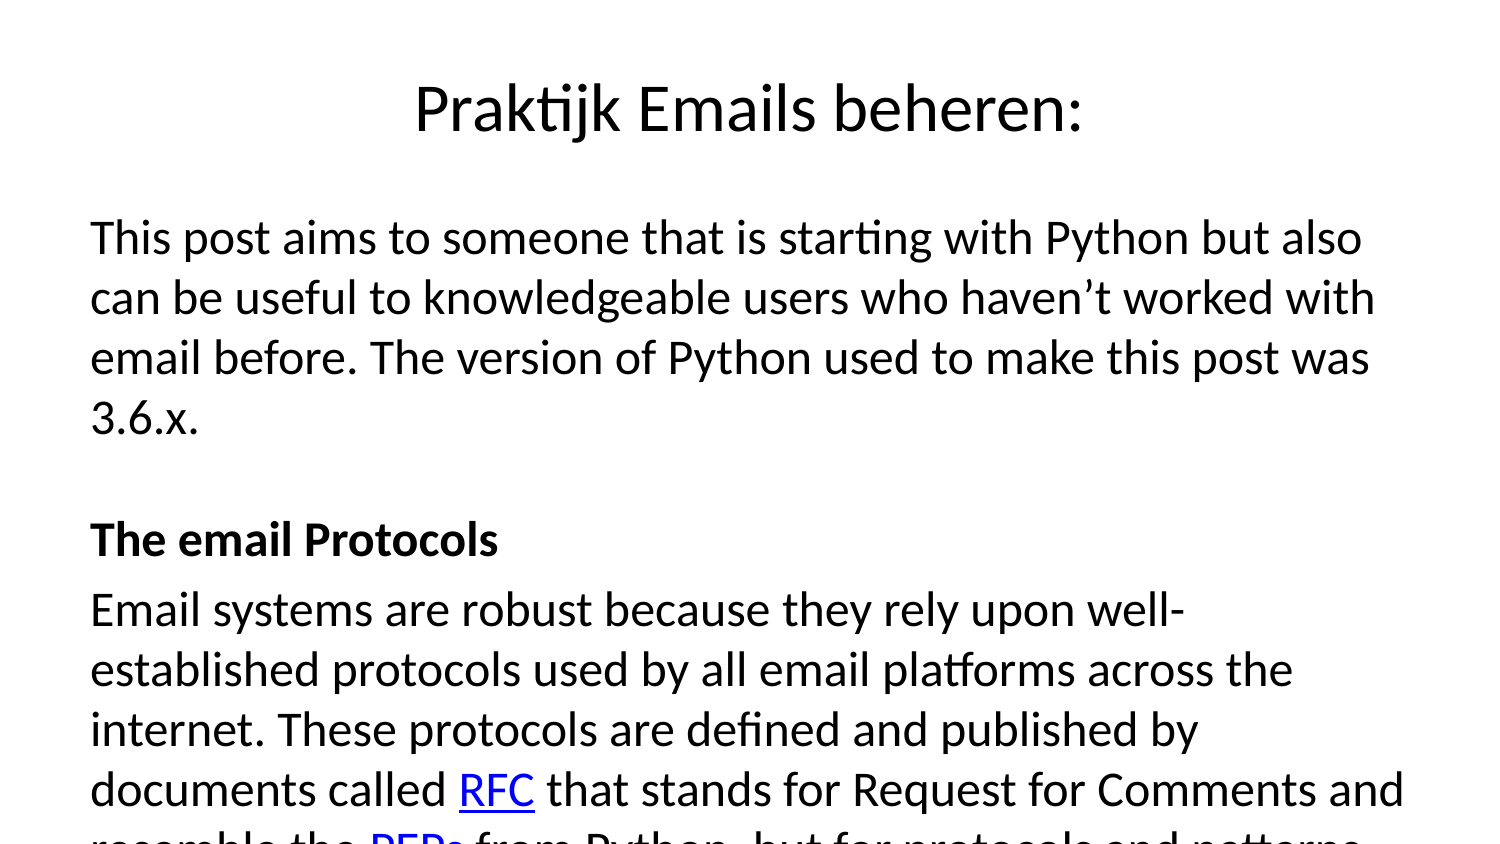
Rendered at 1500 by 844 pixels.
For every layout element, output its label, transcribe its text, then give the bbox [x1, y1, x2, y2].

list This post aims to someone that is starting with Python but also can be useful to knowledgeable users who haven’t worked with email before. The version of Python used to make this post was 3.6.x. The email Protocols Email systems are robust because they rely upon well-established protocols used by all email platforms across the internet. These protocols are defined and published by documents called RFC that stands for Request for Comments and resemble the PEPs from Python, but for protocols and patterns that define the operation of communication systems through the internet. To send emails, we use the SMTP protocol (RFCs 821 e 5321), and to receive them, we use IMAP (RFC 3501) or POP (RFCs 918 e 1081) protocols. Sending emails Simple Mail Transfer Protocol or SMTP is a protocol from the application layer used to send emails. It operates over TCP/IP, and your communication is often made using the port 25 or 587 for unencrypted connections and 465 for TLS/SSL encrypted connections. Python comes with batteries included, so we don’t need to install any external package to deal with SMTP. We use a library called smtplib: import smtplib from email.mime.text import MIMEText connect with Google’s servers smtp_ssl_host = ‘smtp.gmail.com’ smtp_ssl_port = 465 use username or email to log in username = ‘origin@gmail.com’ password = ‘password’ from_addr = ‘origin@gmail.com’ to_addrs = [‘destiny@gmail.com’] the email lib has a lot of templates for different message formats, on our case we will use MIMEText to send only text message = MIMEText(‘Hello World’) message[‘subject’] = ‘Hello’ message[‘from’] = from_addr message[‘to’] = ‘,’.join(to_addrs) we’ll connect using SSL server = smtplib.SMTP_SSL(smtp_ssl_host, smtp_ssl_port) to interact with the server, first we log in and then we send the message server.login(username, password) server.sendmail(from_addr, to_addrs, message.as_string()) server.quit() In case you have problems to connect at Google, you need to enable the “Less secure app access”. Google blocks access from apps that it judges as not following its security standards, the problem is they don’t have a clear explanation of what these standards are, besides that it’s not a trivial task for whom is starting and doing the first test to struggle with that. That said if you are facing this issue, you can enable access to make your tests by accessing https://myaccount.google.com/u/0/security?hl=en Now we can use Google as our gateway to send the messages, but keep in mind that even with Google as your gateway there is a policy of email sending, so be careful with SPAMS. Receiving emails The IMAP Internet Message Access Protocol is used to receive emails, and as on SMTP it operates at the application layer over TCP/IP. The port used for its connections is 143 for unencrypted and 993 for encrypted. Another protocol that works for this task is POP Post Office Protocol, but IMAP is better due to its synchronization between the client and the server and also the ability to access more than the email inbox. The process of receiving emails is more complicated than sending because you also have to search for the message and decode it: import email import imaplib EMAIL = 'mymail@mail.com' PASSWORD = 'password' SERVER = 'imap.gmail.com' # connect to the server and go to its inbox mail = imaplib.IMAP4_SSL(SERVER) mail.login(EMAIL, PASSWORD) # we choose the inbox but you can select others mail.select('inbox') # we'll search using the ALL criteria to retrieve # every message inside the inbox # it will return with its status and a list of ids status, data = mail.search(None, 'ALL') # the list returned is a list of bytes separated # by white spaces on this format: [b'1 2 3', b'4 5 6'] # so, to separate it first we create an empty list mail_ids = [] # then we go through the list splitting its blocks # of bytes and appending to the mail_ids list for block in data: # the split function called without parameter # transforms the text or bytes into a list using # as separator the white spaces: # b'1 2 3'.split() => [b'1', b'2', b'3'] mail_ids += block.split() # now for every id we'll fetch the email # to extract its content for i in mail_ids: # the fetch function fetch the email given its id # and format that you want the message to be status, data = mail.fetch(i, '(RFC822)') # the content data at the '(RFC822)' format comes on # a list with a tuple with header, content, and the closing # byte b')' for response_part in data: # so if its a tuple... if isinstance(response_part, tuple): # we go for the content at its second element # skipping the header at the first and the closing # at the third message = email.message_from_bytes(response_part[1]) # with the content we can extract the info about # who sent the message and its subject mail_from = message['from'] mail_subject = message['subject'] # then for the text we have a little more work to do # because it can be in plain text or multipart # if its not plain text we need to separate the message # from its annexes to get the text if message.is_multipart(): mail_content = '' # on multipart we have the text message and # another things like annex, and html version # of the message, in that case we loop through # the email payload for part in message.get_payload(): # if the content type is text/plain # we extract it if part.get_content_type() == 'text/plain': mail_content += part.get_payload() else: # if the message isn't multipart, just extract it mail_content = message.get_payload() # and then let's show its result print(f'From: {mail_from}') print(f'Subject: {mail_subject}') print(f'Content: {mail_content}') On this code, we extracted only the plain text of the email, but there’s much more you can extract, like the HTML content and the annexed files, but this can be a topic for a next post. BONUS: Automate the cleaning of bloated mailboxes Recently, my mailbox got bloated, and I had to do a clean up to get some space, but the high amount of messages overloaded the Gmail interface. So, to solve that, and also for automating this tedious manual task, I wrote this: import imaplib # caso sua caixa de emails esteja muito cheia # use esta variável para aumentar o limite do # tamanho da resposta imaplib._MAXLINE = 1000000 EMAIL = 'mymail@gmail.com' PASSWORD = 'password' SERVER = 'imap.gmail.com' mail = imaplib.IMAP4_SSL(SERVER) mail.login(EMAIL, PASSWORD) # select the box you want to clean mail.select('bloated_box') status, search_data = mail.search(None, 'ALL') mail_ids = [] for block in search_data: mail_ids += block.split() # define the range for the operation start = mail_ids[0].decode() end = mail_ids[-1].decode() # move the emails to the trash # this step is Gmail specific because # it doesn't allow excluding messages # outside the trash mail.store(f'{start}:{end}'.encode(), '+X-GM-LABELS', '\\Trash') # access the Gmail trash mail.select('[Gmail]/Trash') # mark the emails to be deleted mail.store("1:*", '+FLAGS', '\\Deleted') # remove permanently the emails mail.expunge() # close the mailboxes mail.close() # close the connection mail.logout() import smtplib from email.mime.text import MIMEText # connect with Google's servers smtp_ssl_host = 'smtp.gmail.com' smtp_ssl_port = 465 # use username or email to log in username = 'origin@gmail.com' password = 'password' from_addr = 'origin@gmail.com' to_addrs = ['destiny@gmail.com'] # the email lib has a lot of templates # for different message formats, # on our case we will use MIMEText # to send only text message = MIMEText('Hello World') message['subject'] = 'Hello' message['from'] = from_addr message['to'] = ', '.join(to_addrs) # we'll connect using SSL server = smtplib.SMTP_SSL(smtp_ssl_host, smtp_ssl_port) # to interact with the server, first we log in # and then we send the message server.login(username, password) server.sendmail(from_addr, to_addrs, message.as_string()) server.quit() [75, 196, 1425, 754]
title Praktijk Emails beheren: [75, 33, 1425, 175]
